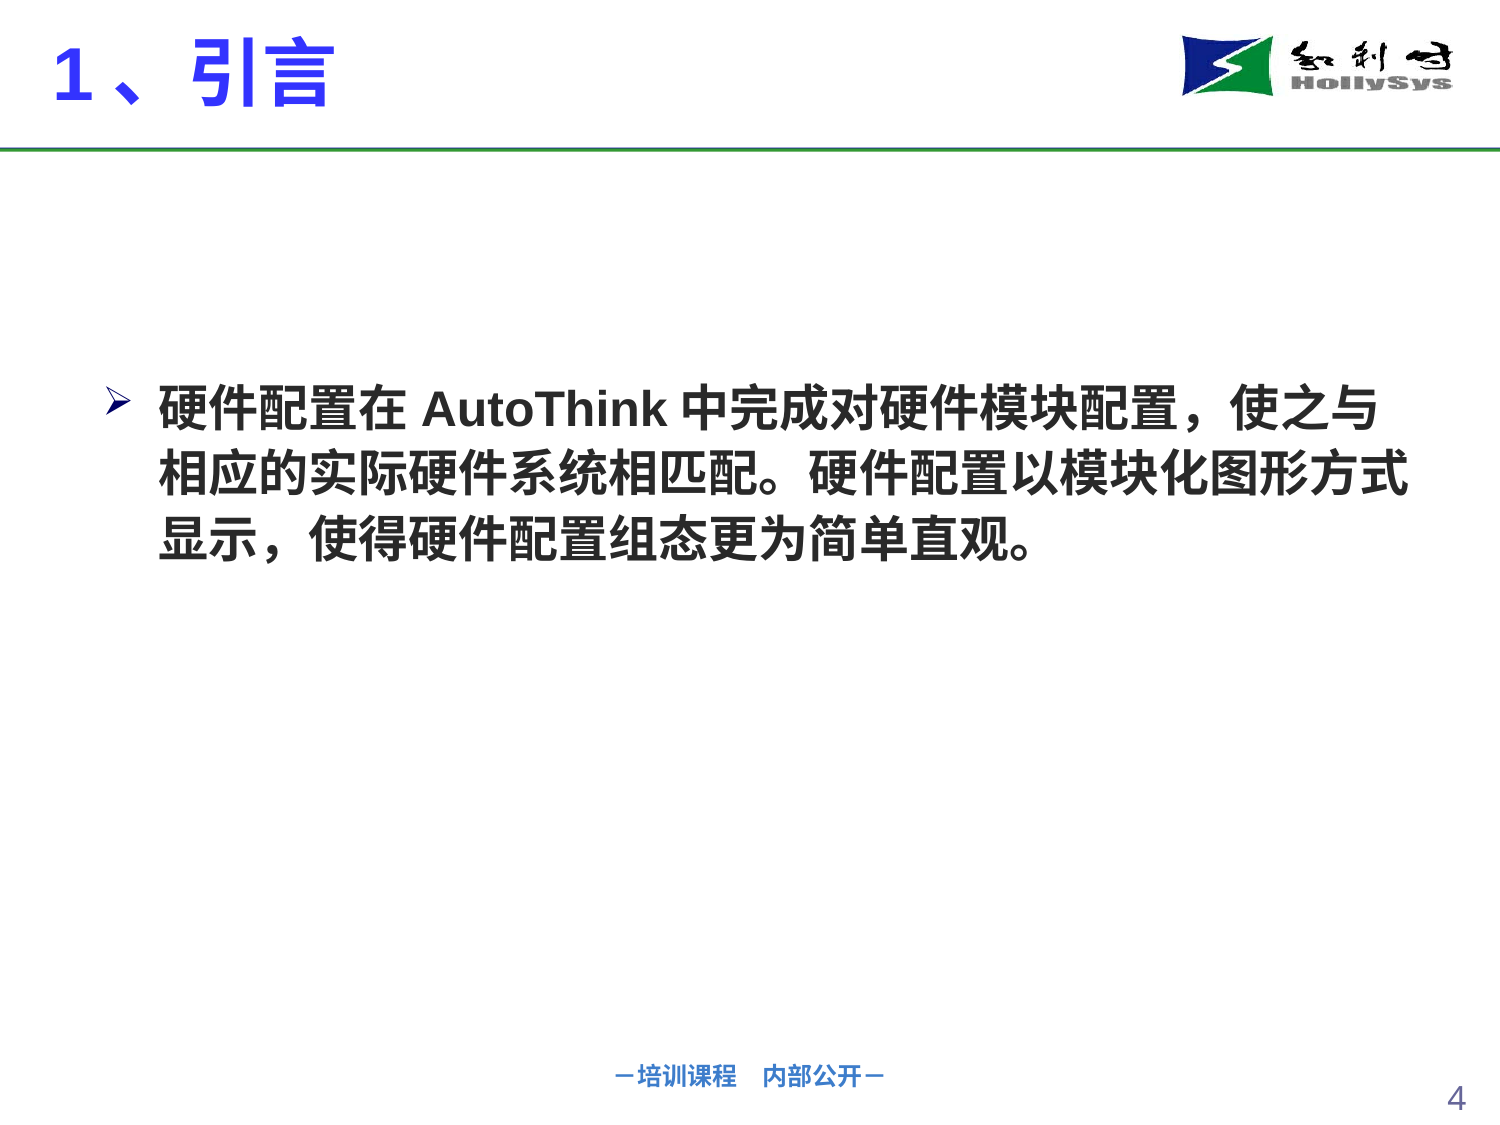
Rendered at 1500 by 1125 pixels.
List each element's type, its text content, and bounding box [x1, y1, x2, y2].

list 硬件配置在AutoThink中完成对硬件模块配置，使之与相应的实际硬件系统相匹配。硬件配置以模块化图形方式显示，使得硬件配置组态更为简单直观。 [87, 362, 1438, 888]
text_box －培训课程 内部公开－ [512, 1052, 988, 1104]
title 1、引言 [37, 1, 1385, 142]
